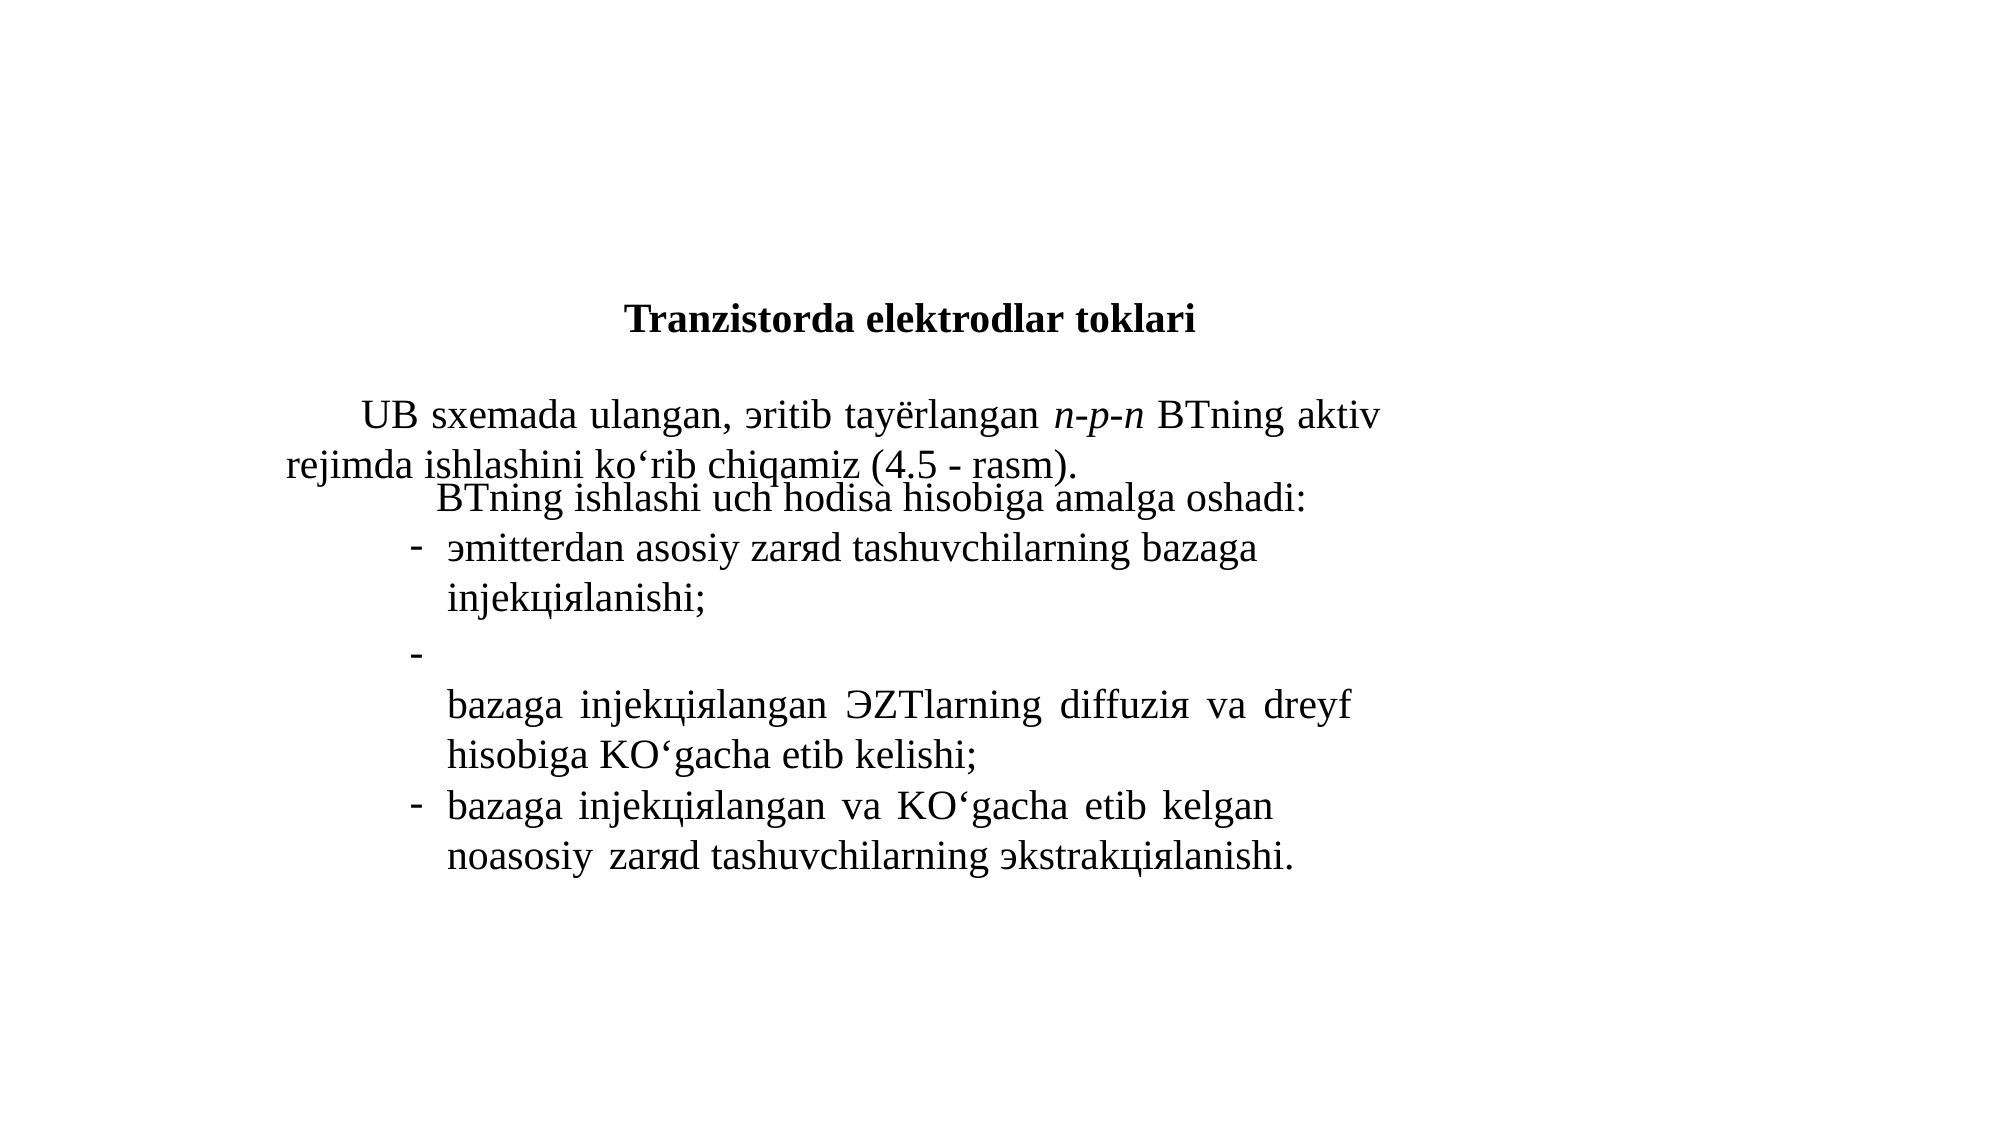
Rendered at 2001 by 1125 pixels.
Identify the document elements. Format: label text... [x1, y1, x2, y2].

text_box Tranzistorda elektrodlar toklari UB sxemada ulangan, эritib tayёrlangan n-p-n BTning aktiv rejimda ishlashini ko‘rib chiqamiz (4.5 - rasm). BTning ishlashi uch hodisa hisobiga amalga oshadi: эmitterdan asosiy zarяd tashuvchilarning bazaga injekцiяlanishi; bazaga injekцiяlangan ЭZTlarning diffuziя va dreyf hisobiga KO‘gacha etib kelishi; bazaga injekцiяlangan va KO‘gacha etib kelgan noasosiy zarяd tashuvchilarning эkstrakцiяlanishi. [244, 282, 1500, 885]
